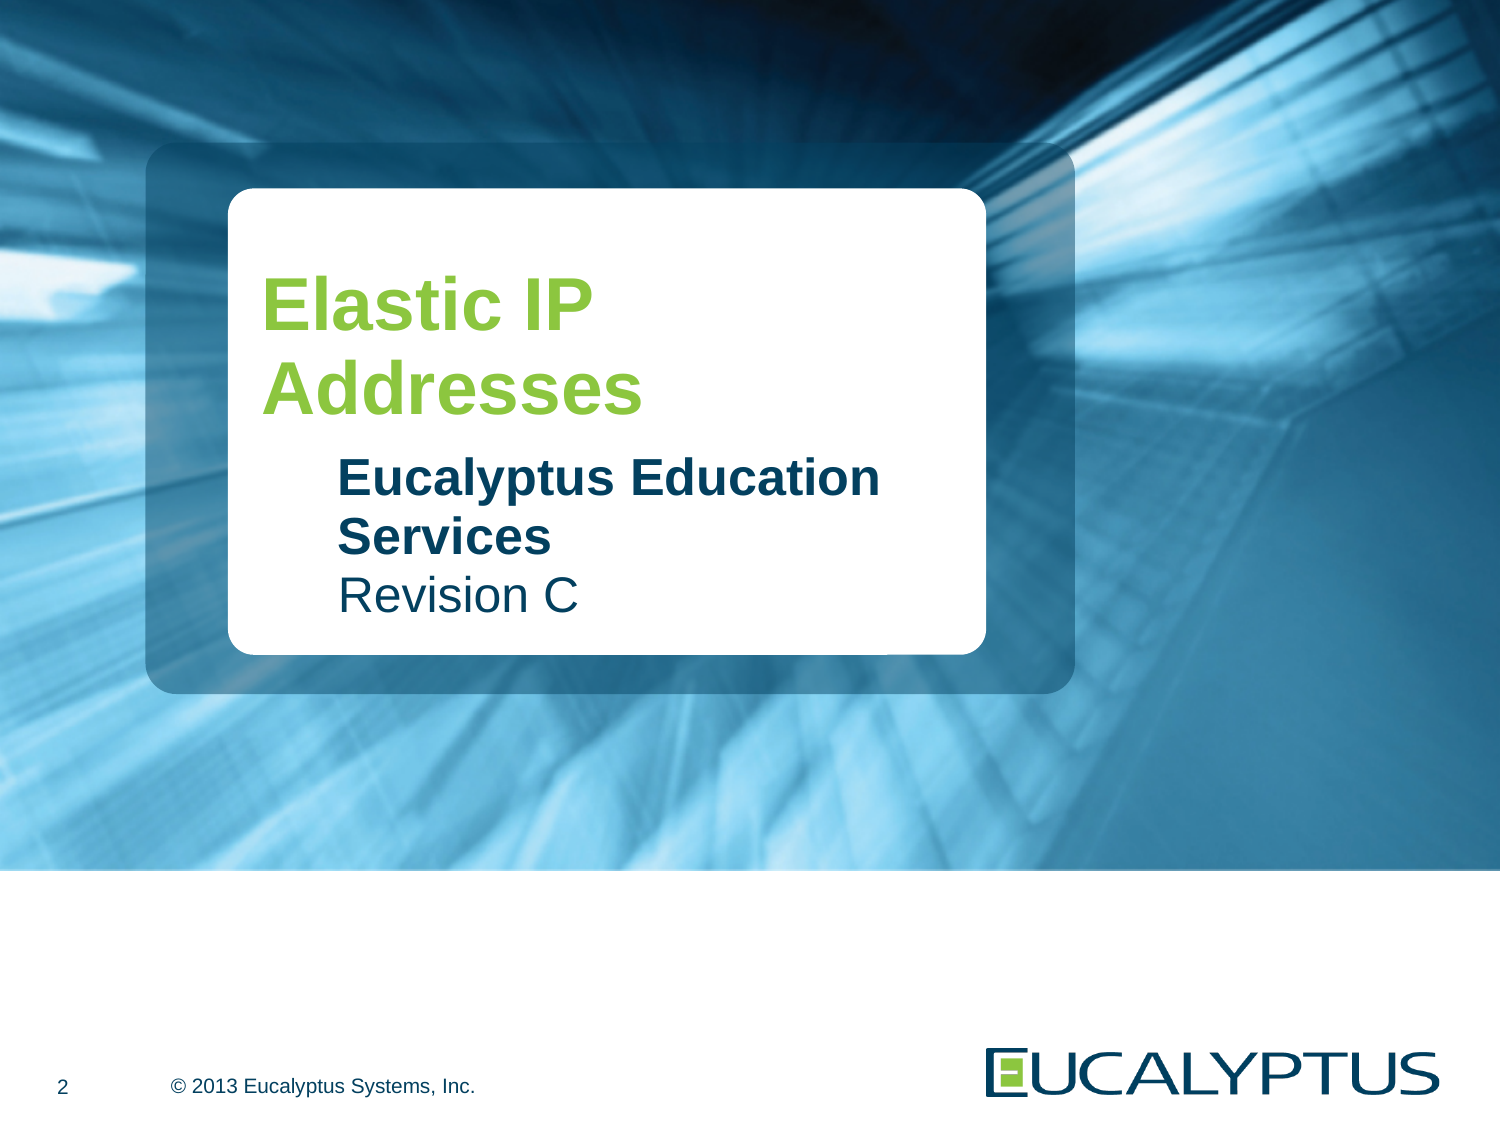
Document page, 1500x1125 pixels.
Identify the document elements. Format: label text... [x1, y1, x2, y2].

title Elastic IP Addresses [246, 197, 989, 439]
subtitle Eucalyptus Education Services Revision C [246, 440, 974, 619]
picture [170, 1078, 185, 1093]
picture [0, 0, 1500, 871]
slide_number 2 [42, 1060, 117, 1112]
picture [982, 1046, 1443, 1099]
